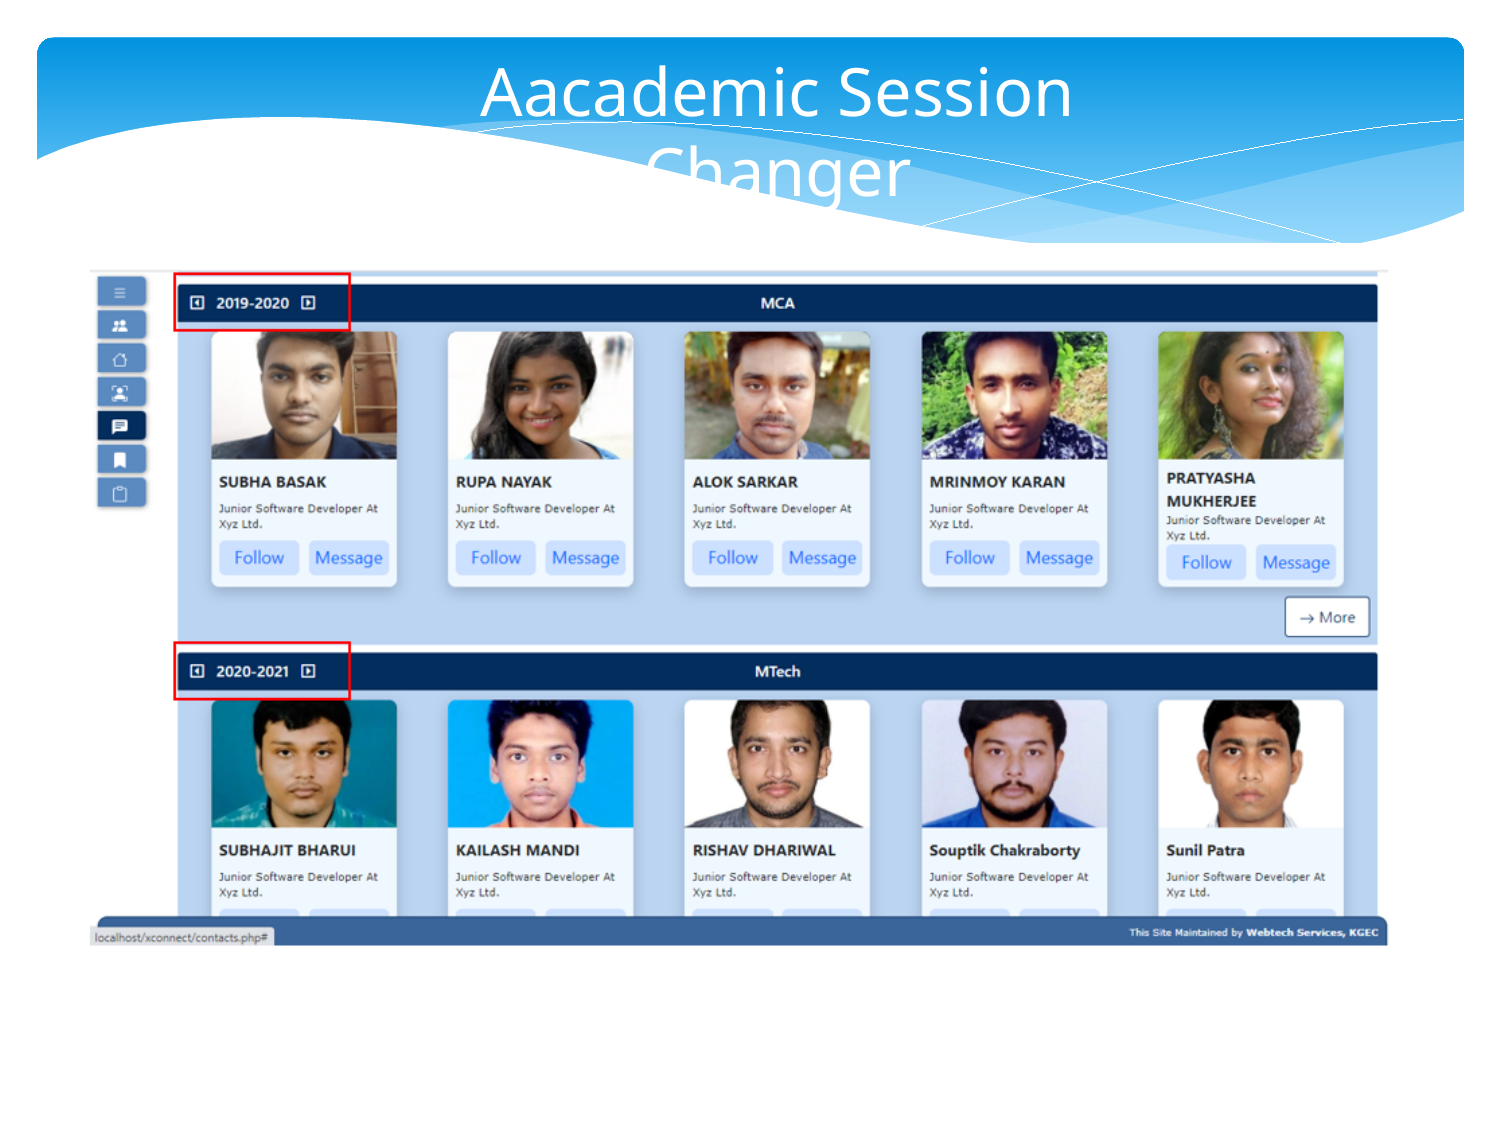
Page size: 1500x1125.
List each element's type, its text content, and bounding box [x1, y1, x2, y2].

text_box Aacademic Session Changer [360, 42, 1196, 218]
picture [0, 243, 1500, 979]
